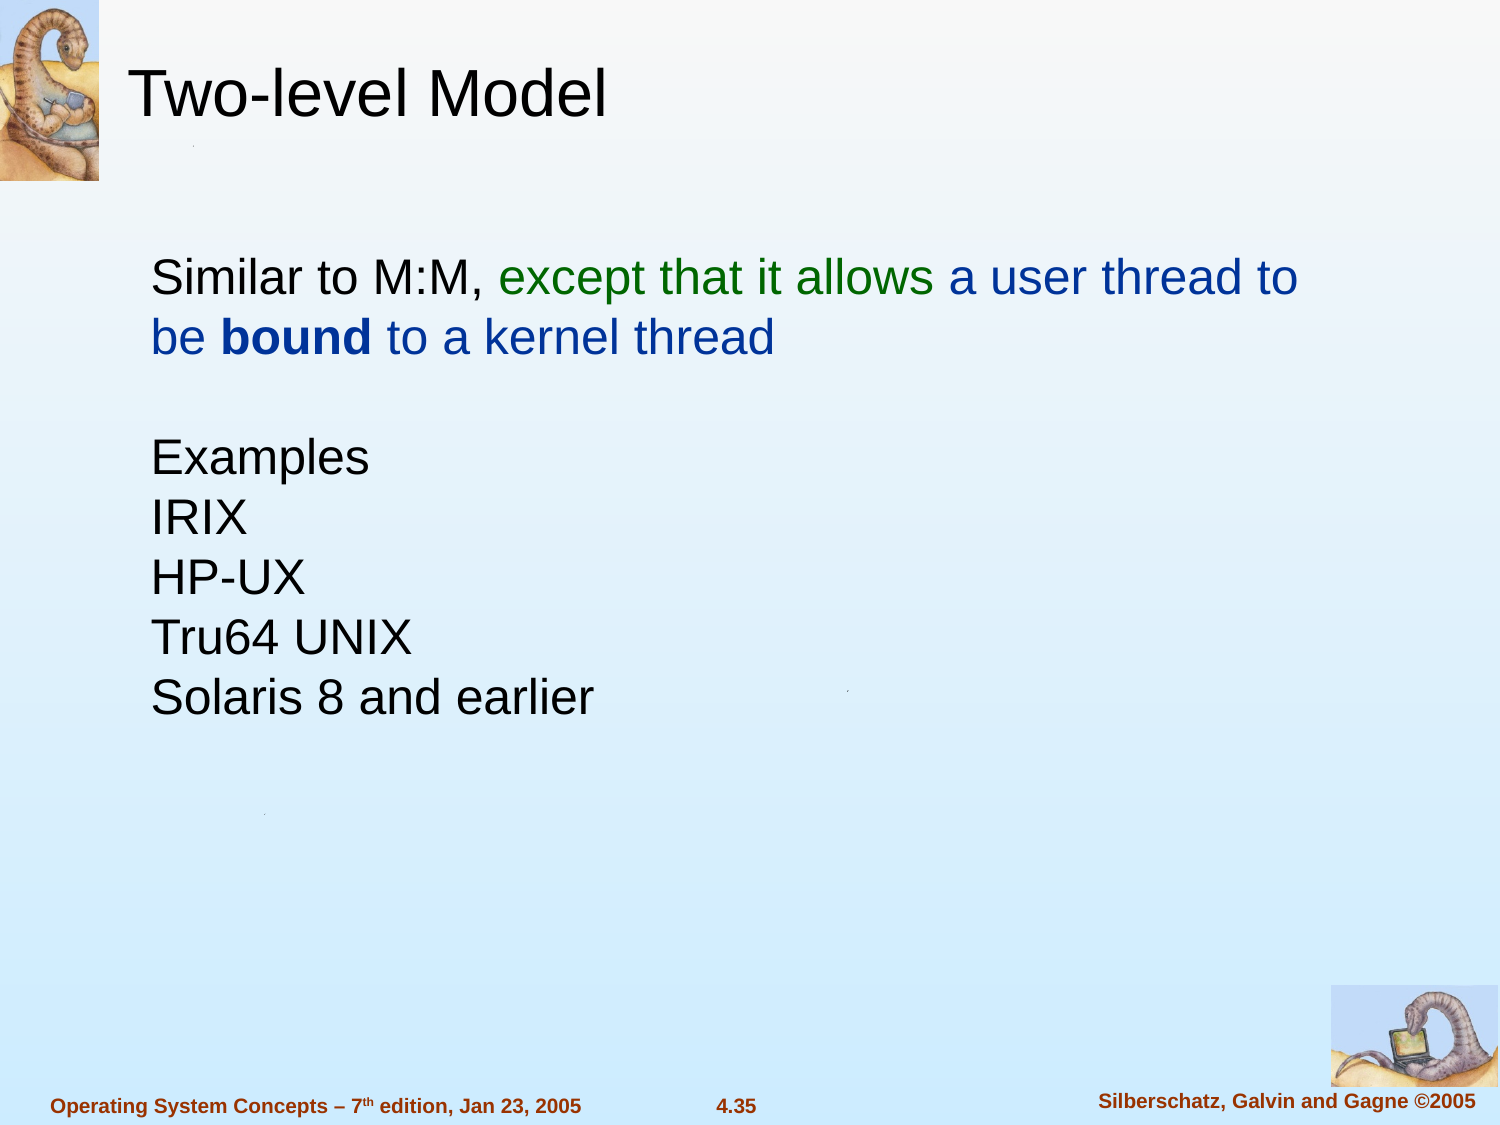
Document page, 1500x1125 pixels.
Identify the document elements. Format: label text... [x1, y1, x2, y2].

picture [0, 0, 99, 181]
picture [1331, 985, 1498, 1087]
title Two-level Model [112, 37, 1438, 138]
list Similar to M:M, except that it allows a user thread to be bound to a kernel thread Examples IRIX HP-UX Tru64 UNIX Solaris 8 and earlier [135, 237, 1349, 969]
